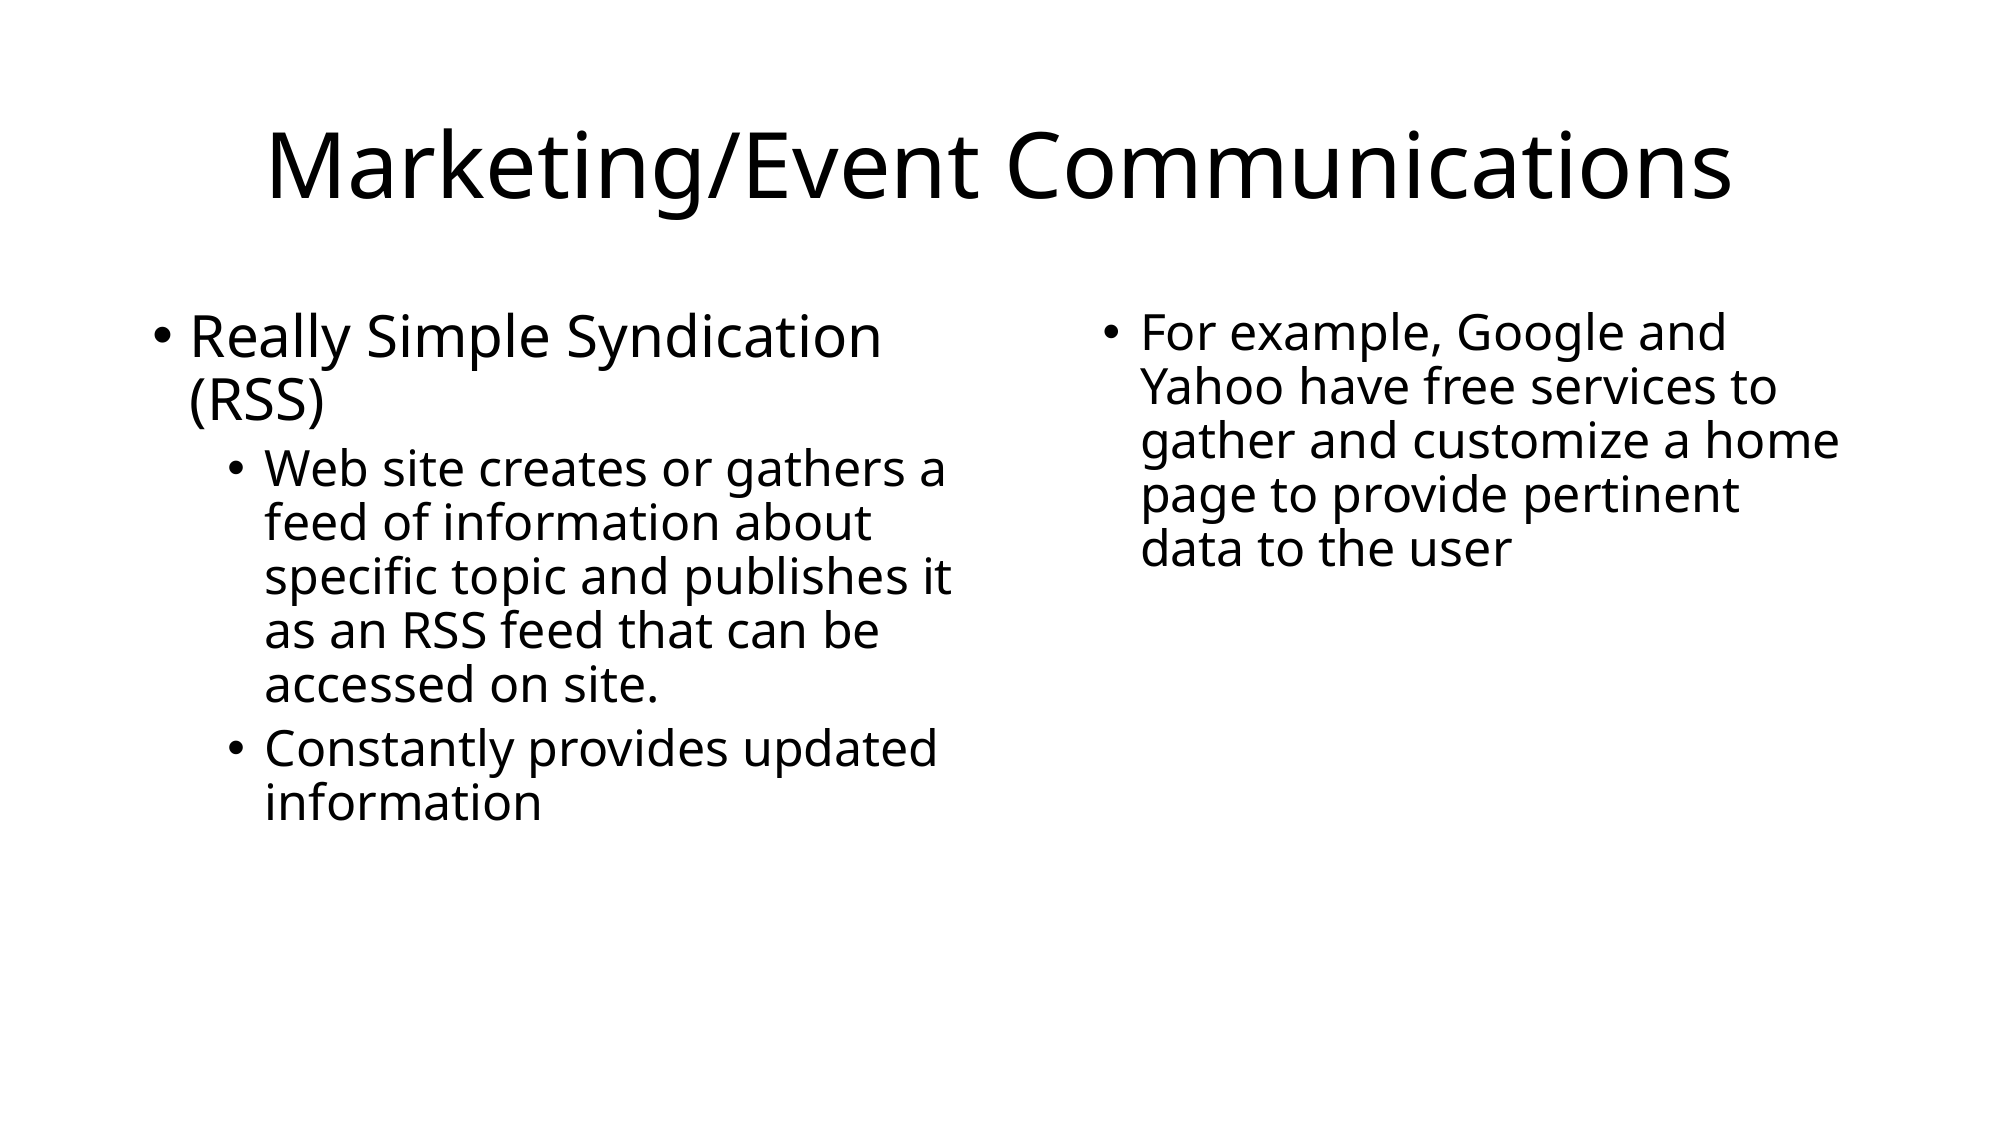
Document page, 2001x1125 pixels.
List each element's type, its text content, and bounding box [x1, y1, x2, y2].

list Really Simple Syndication (RSS) Web site creates or gathers a feed of information about specific topic and publishes it as an RSS feed that can be accessed on site. Constantly provides updated information [137, 299, 988, 1014]
list For example, Google and Yahoo have free services to gather and customize a home page to provide pertinent data to the user [1012, 299, 1863, 1014]
title Marketing/Event Communications [137, 59, 1863, 278]
